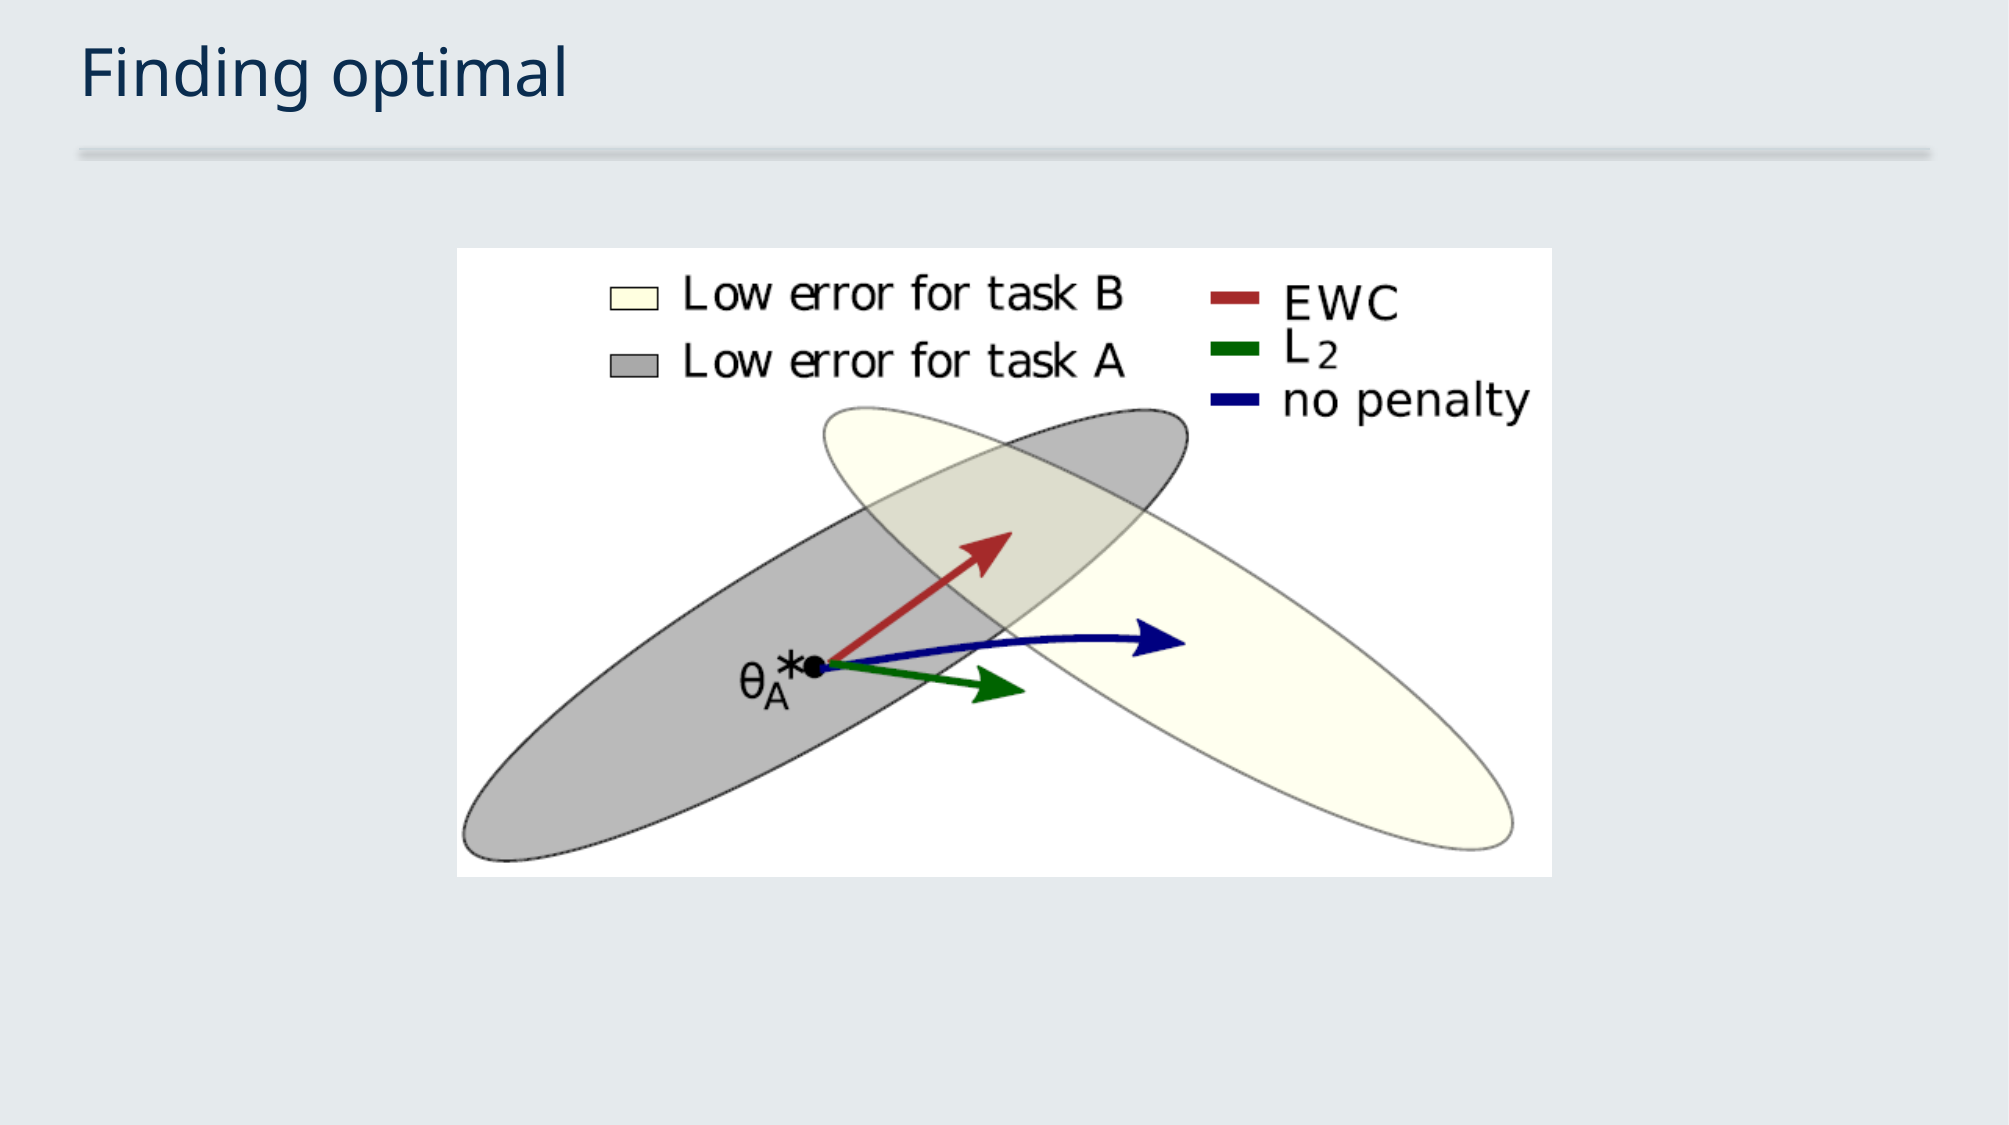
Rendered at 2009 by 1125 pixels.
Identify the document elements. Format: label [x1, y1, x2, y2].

picture [457, 248, 1552, 877]
